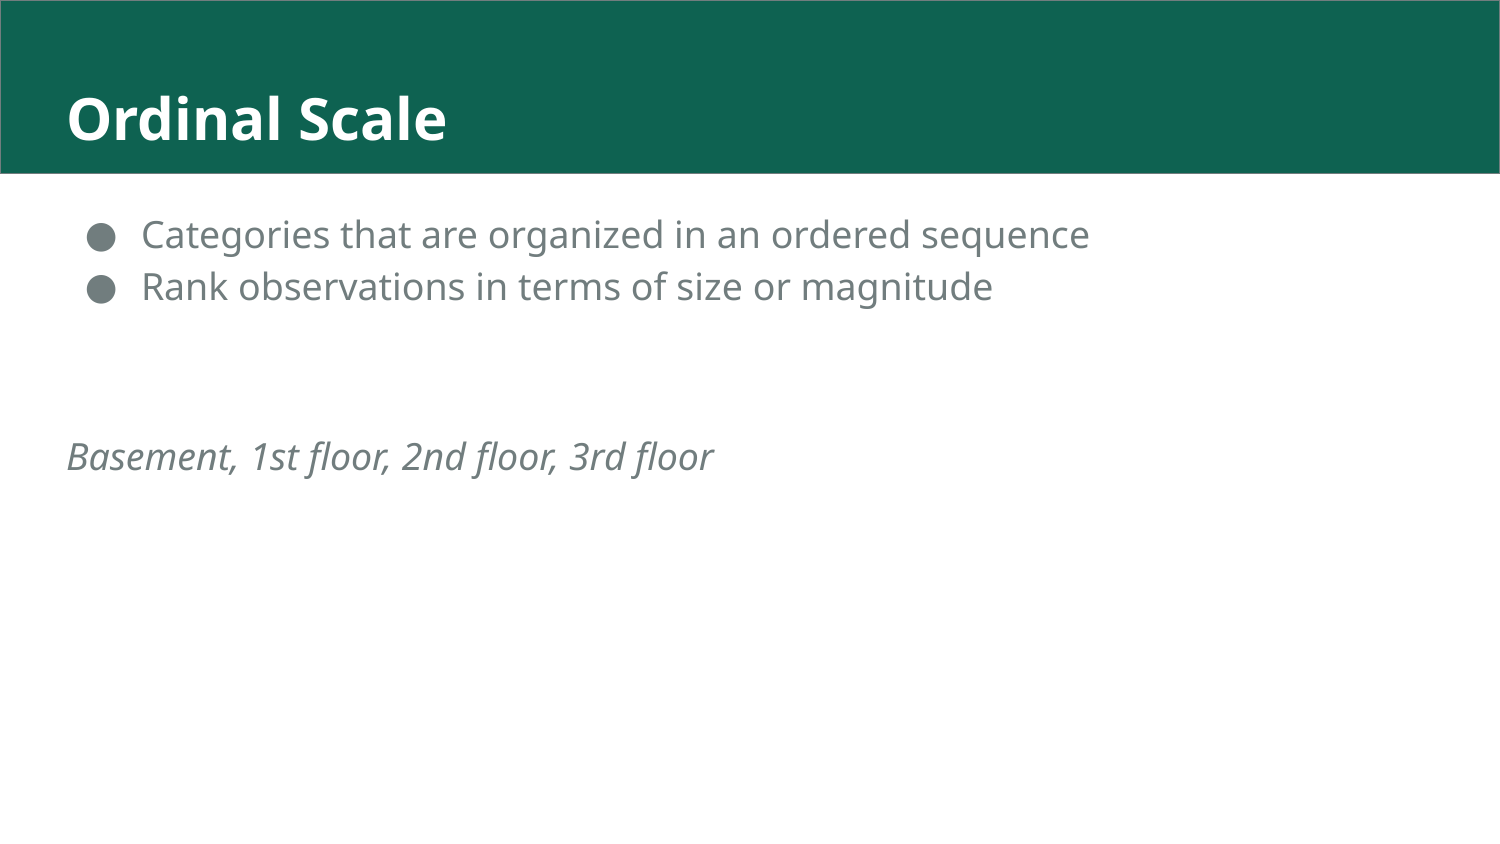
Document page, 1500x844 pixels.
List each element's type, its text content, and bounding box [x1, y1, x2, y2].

title Ordinal Scale [51, 72, 1449, 167]
list Categories that are organized in an ordered sequence Rank observations in terms of size or magnitude Basement, 1st floor, 2nd floor, 3rd floor [51, 189, 1449, 750]
